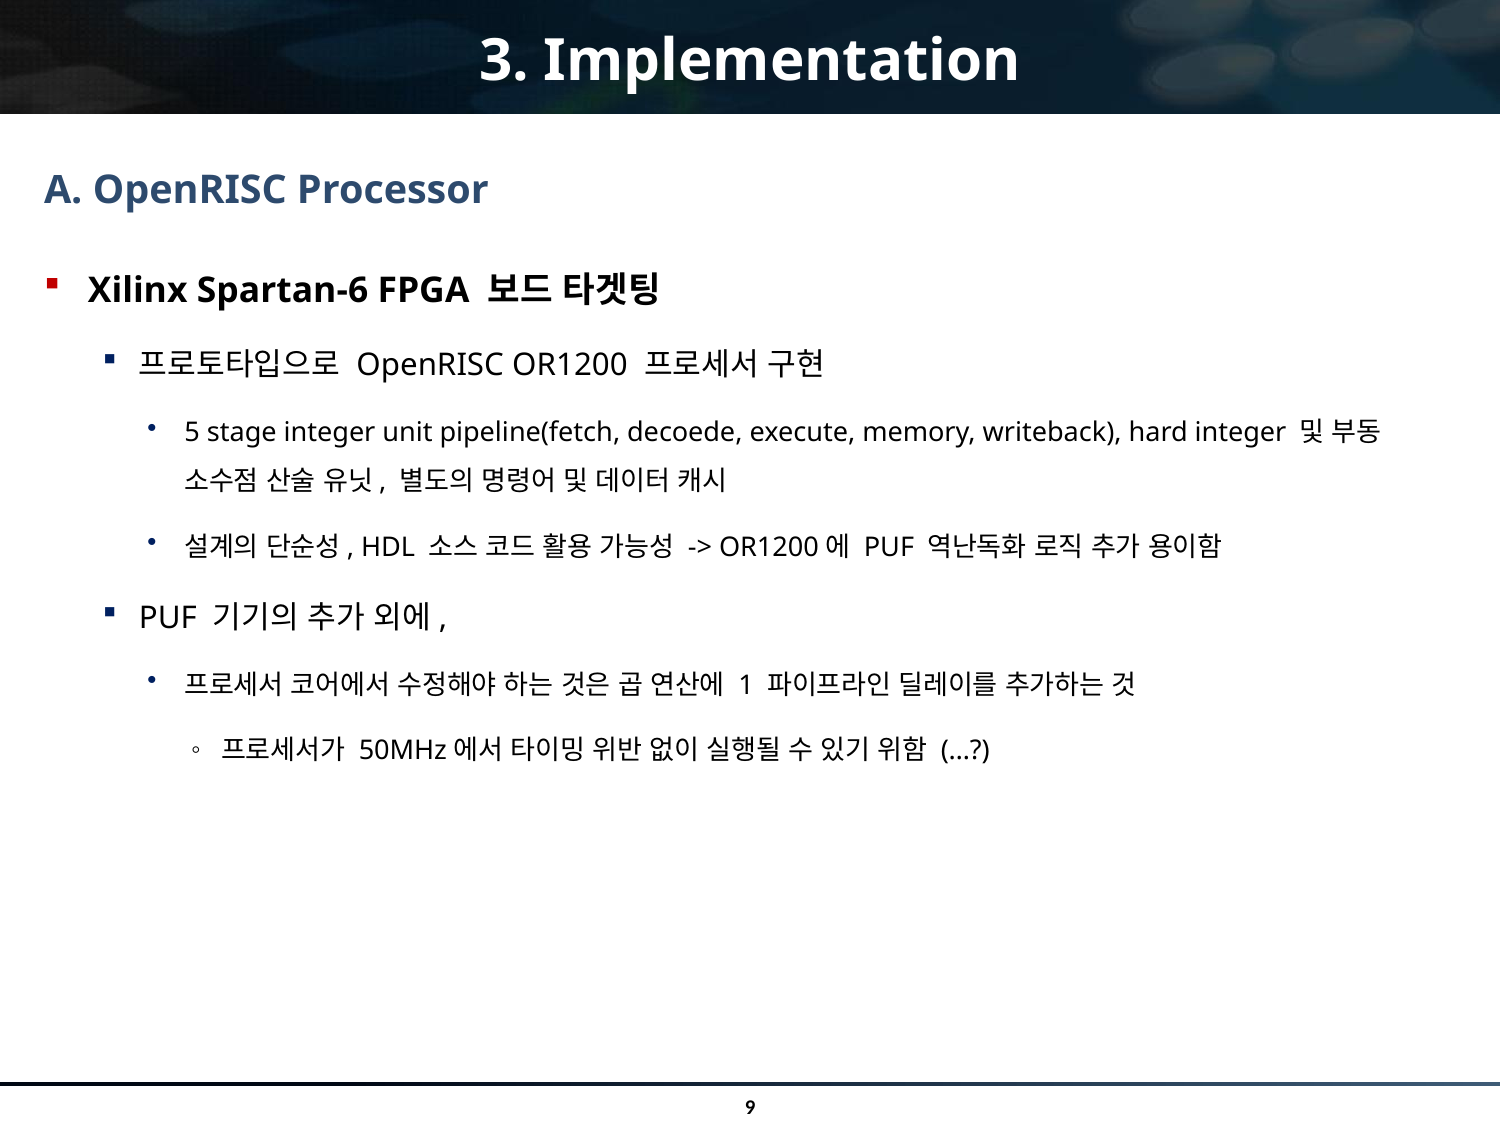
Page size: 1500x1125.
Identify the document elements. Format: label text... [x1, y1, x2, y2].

list A. OpenRISC Processor [29, 132, 1471, 221]
title 3. Implementation [29, 12, 1471, 101]
list Xilinx Spartan-6 FPGA 보드 타겟팅 프로토타입으로 OpenRISC OR1200 프로세서 구현 5 stage integer unit pipeline(fetch, decoede, execute, memory, writeback), hard integer 및 부동 소수점 산술 유닛, 별도의 명령어 및 데이터 캐시 설계의 단순성, HDL 소스 코드 활용 가능성 -> OR1200에 PUF 역난독화 로직 추가 용이함 PUF 기기의 추가 외에, 프로세서 코어에서 수정해야 하는 것은 곱 연산에 1 파이프라인 딜레이를 추가하는 것 프로세서가 50MHz에서 타이밍 위반 없이 실행될 수 있기 위함 (…?) [29, 237, 1471, 1063]
picture [0, 0, 1500, 114]
